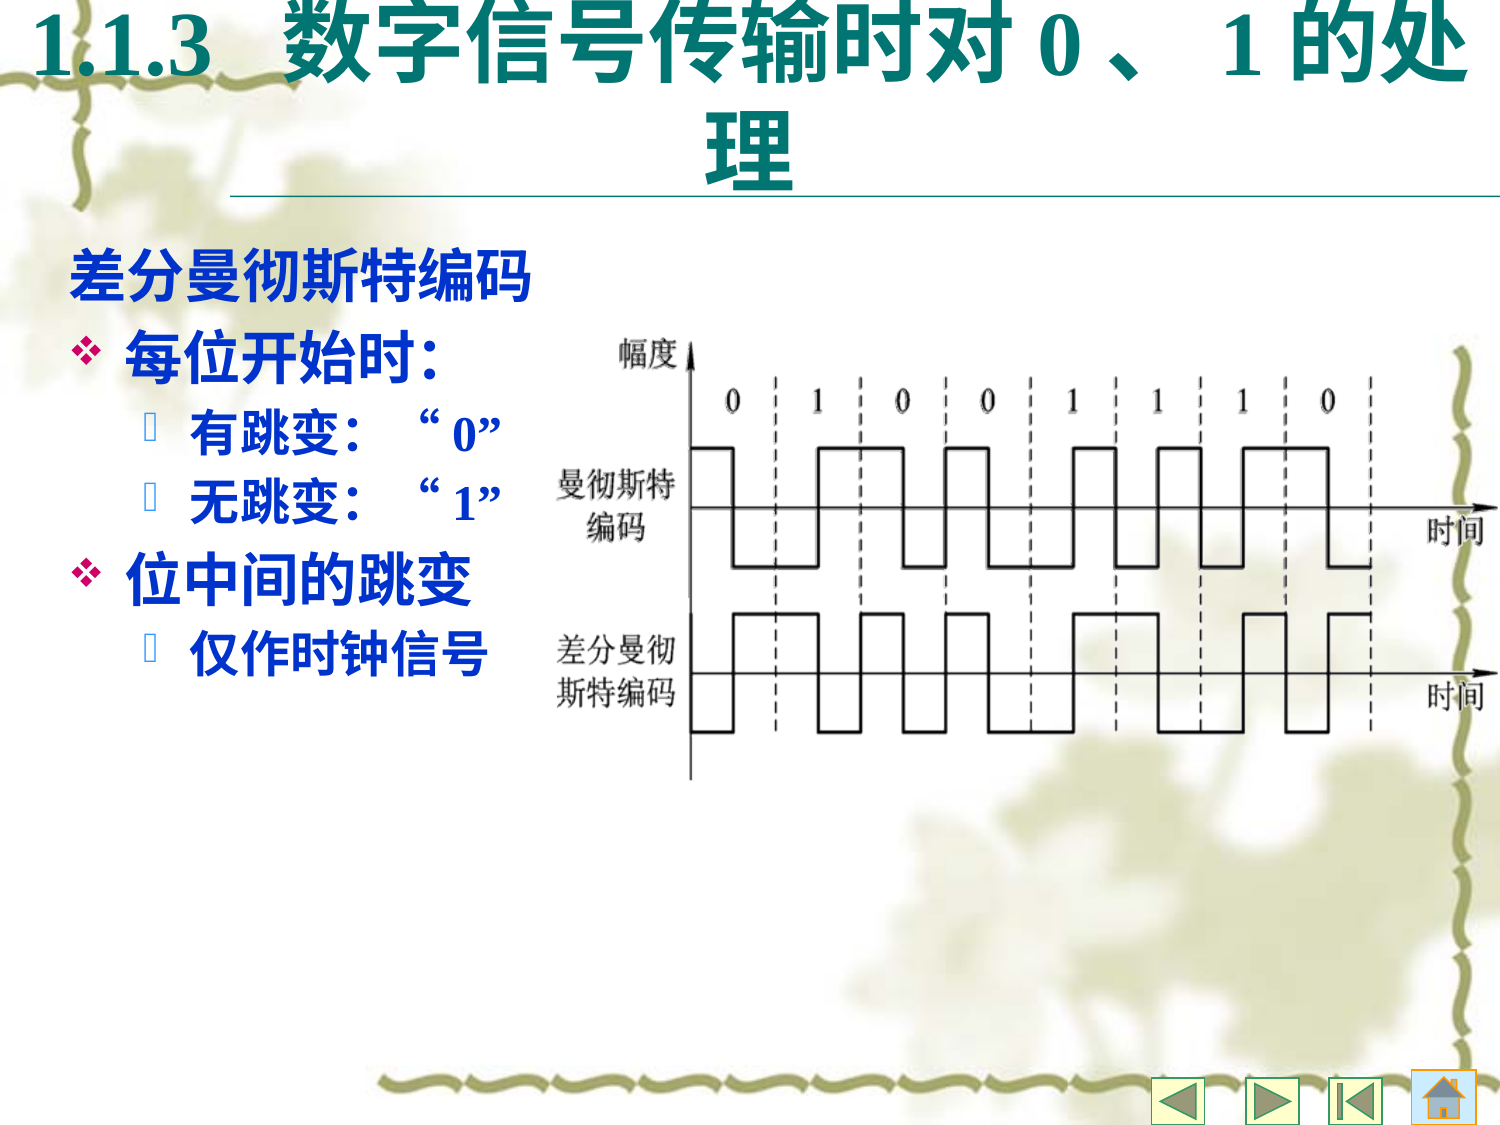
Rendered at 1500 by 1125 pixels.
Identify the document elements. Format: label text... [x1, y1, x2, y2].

text_box 1.1.3 数字信号传输时对0、1的处理 [0, 0, 1500, 188]
text_box [1328, 1077, 1383, 1125]
picture [0, 188, 1500, 1125]
list 差分曼彻斯特编码 每位开始时： 有跳变：“0” 无跳变：“1” 位中间的跳变 仅作时钟信号 [53, 231, 585, 1000]
